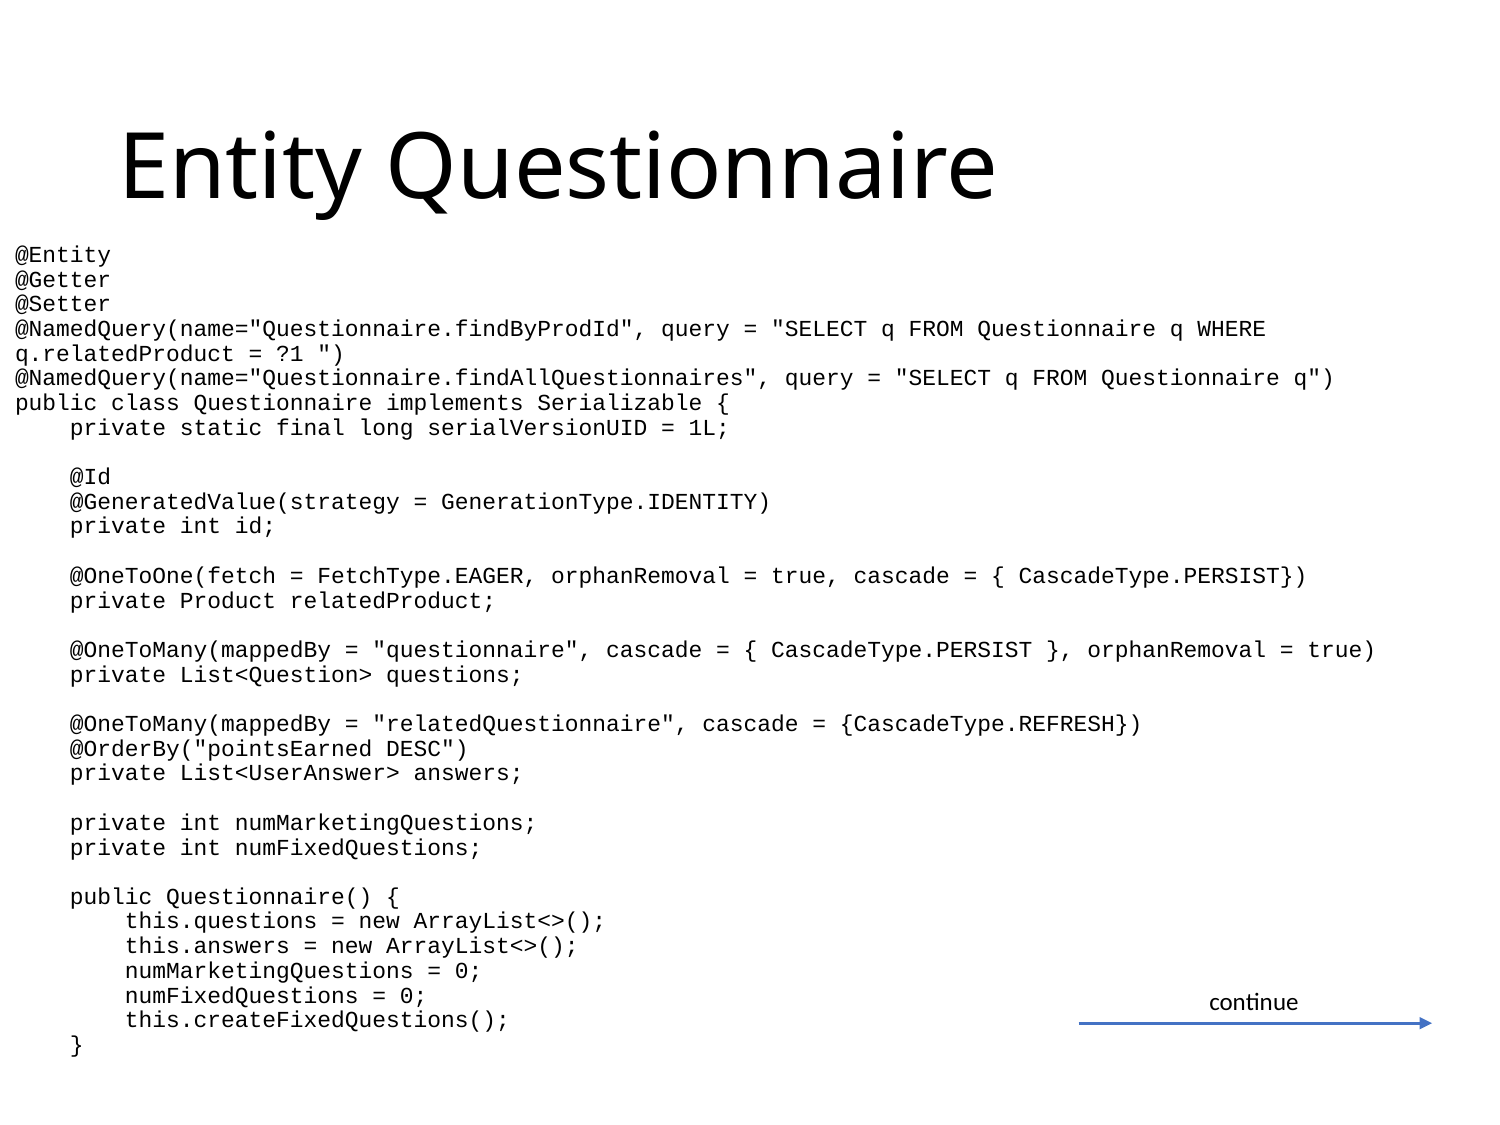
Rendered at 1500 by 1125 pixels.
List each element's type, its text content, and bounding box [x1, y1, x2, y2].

list @Entity @Getter @Setter @NamedQuery(name="Questionnaire.findByProdId", query = "SELECT q FROM Questionnaire q WHERE q.relatedProduct = ?1 ") @NamedQuery(name="Questionnaire.findAllQuestionnaires", query = "SELECT q FROM Questionnaire q") public class Questionnaire implements Serializable { private static final long serialVersionUID = 1L; @Id @GeneratedValue(strategy = GenerationType.IDENTITY) private int id; @OneToOne(fetch = FetchType.EAGER, orphanRemoval = true, cascade = { CascadeType.PERSIST}) private Product relatedProduct; @OneToMany(mappedBy = "questionnaire", cascade = { CascadeType.PERSIST }, orphanRemoval = true) private List<Question> questions; @OneToMany(mappedBy = "relatedQuestionnaire", cascade = {CascadeType.REFRESH}) @OrderBy("pointsEarned DESC") private List<UserAnswer> answers; private int numMarketingQuestions; private int numFixedQuestions; public Questionnaire() { this.questions = new ArrayList<>(); this.answers = new ArrayList<>(); numMarketingQuestions = 0; numFixedQuestions = 0; this.createFixedQuestions(); } [0, 235, 1500, 1112]
text_box continue [1194, 978, 1466, 1024]
title Entity Questionnaire [103, 59, 1397, 235]
